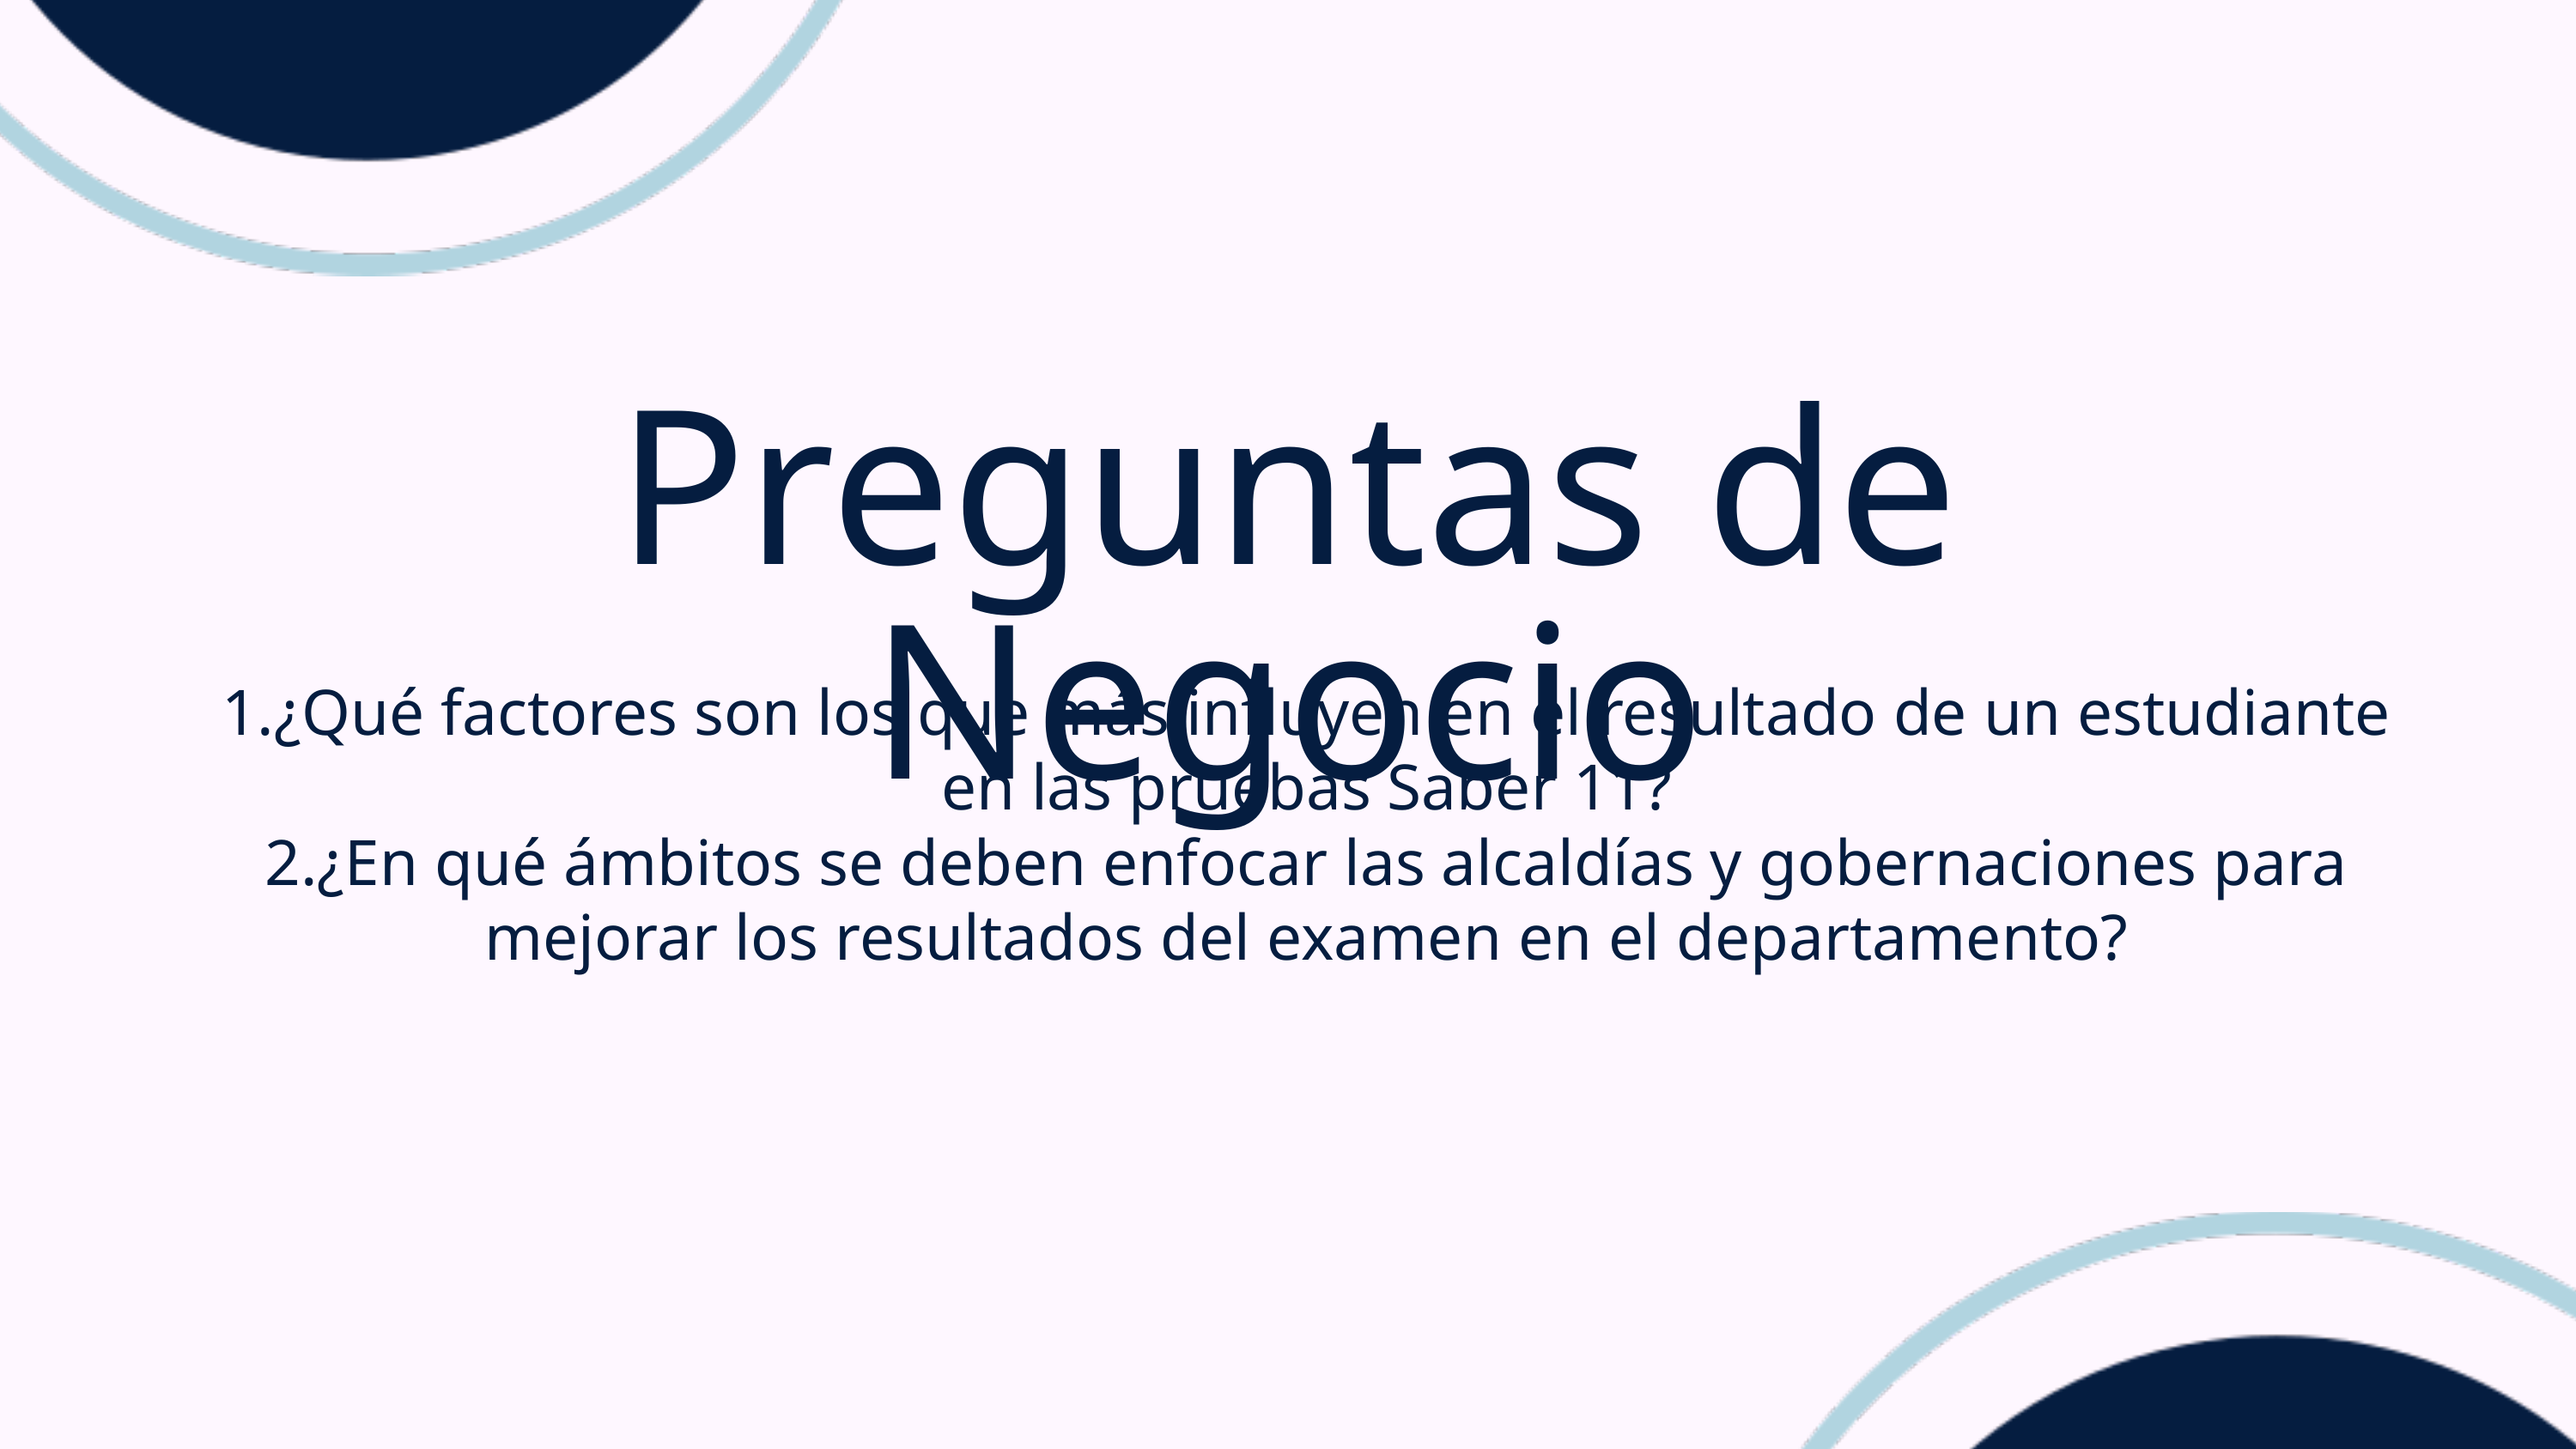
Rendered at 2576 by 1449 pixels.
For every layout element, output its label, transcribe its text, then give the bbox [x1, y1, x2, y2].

text_box [1685, 1212, 2576, 1449]
text_box 1.¿Qué factores son los que más influyen en el resultado de un estudiante en las pruebas Saber 11? 2.¿En qué ámbitos se deben enfocar las alcaldías y gobernaciones para mejorar los resultados del examen en el departamento? [208, 672, 2406, 1048]
text_box Preguntas de Negocio [243, 392, 2333, 672]
text_box [0, 0, 916, 276]
